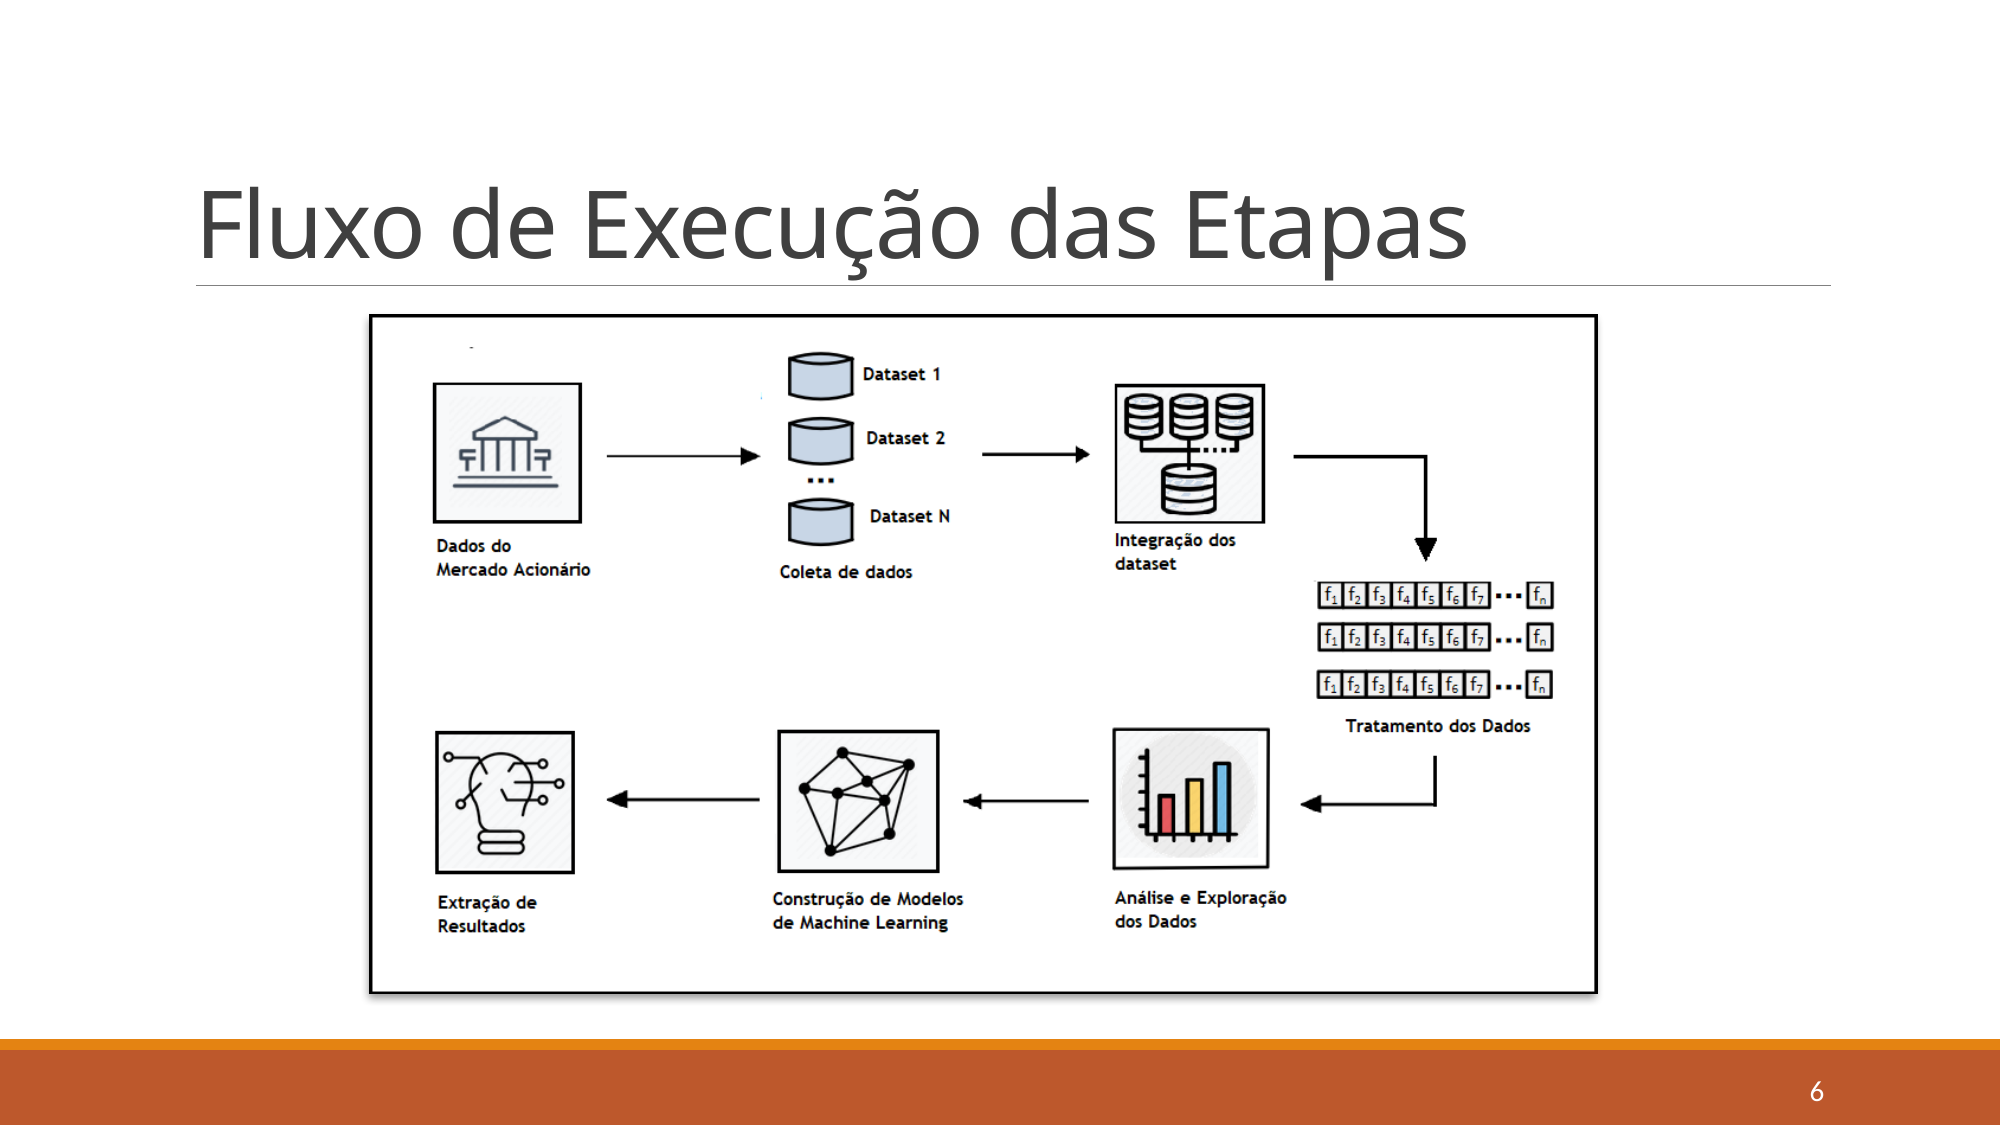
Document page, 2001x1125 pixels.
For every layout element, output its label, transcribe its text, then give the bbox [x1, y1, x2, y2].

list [368, 313, 1599, 994]
title Fluxo de Execução das Etapas [180, 47, 1830, 285]
slide_number 6 [1624, 1059, 1840, 1120]
